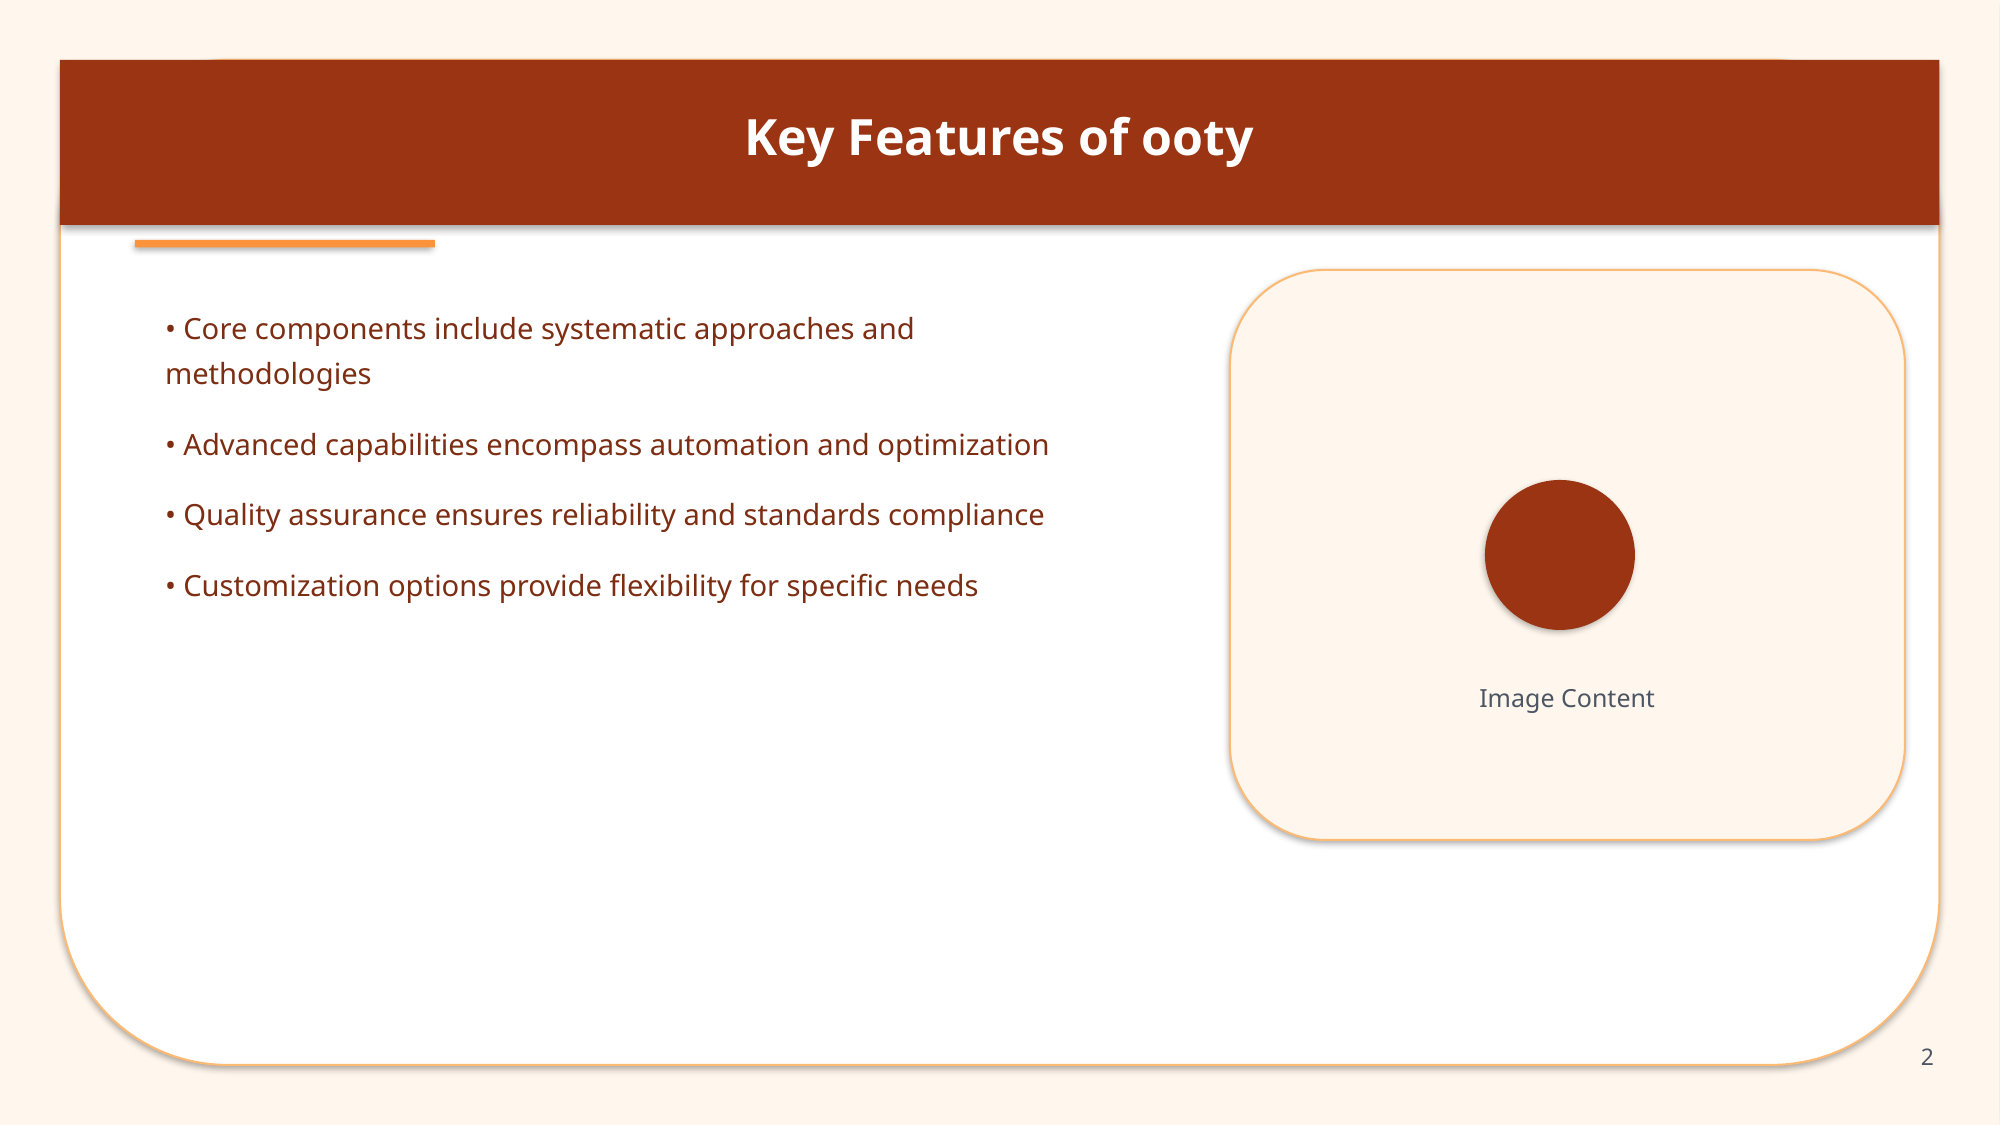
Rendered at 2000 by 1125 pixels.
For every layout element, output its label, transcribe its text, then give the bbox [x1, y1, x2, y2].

text_box [1229, 269, 1906, 841]
text_box • Core components include systematic approaches and methodologies • Advanced capabilities encompass automation and optimization • Quality assurance ensures reliability and standards compliance • Customization options provide flexibility for specific needs [134, 269, 1155, 632]
text_box [1484, 479, 1636, 631]
text_box 2 [1905, 1035, 1949, 1078]
text_box [59, 234, 1941, 1066]
text_box Image Content [1464, 675, 1671, 720]
text_box [59, 59, 1940, 226]
text_box [134, 239, 436, 248]
text_box Key Features of ooty [714, 89, 1285, 180]
text_box [0, 0, 2000, 1125]
